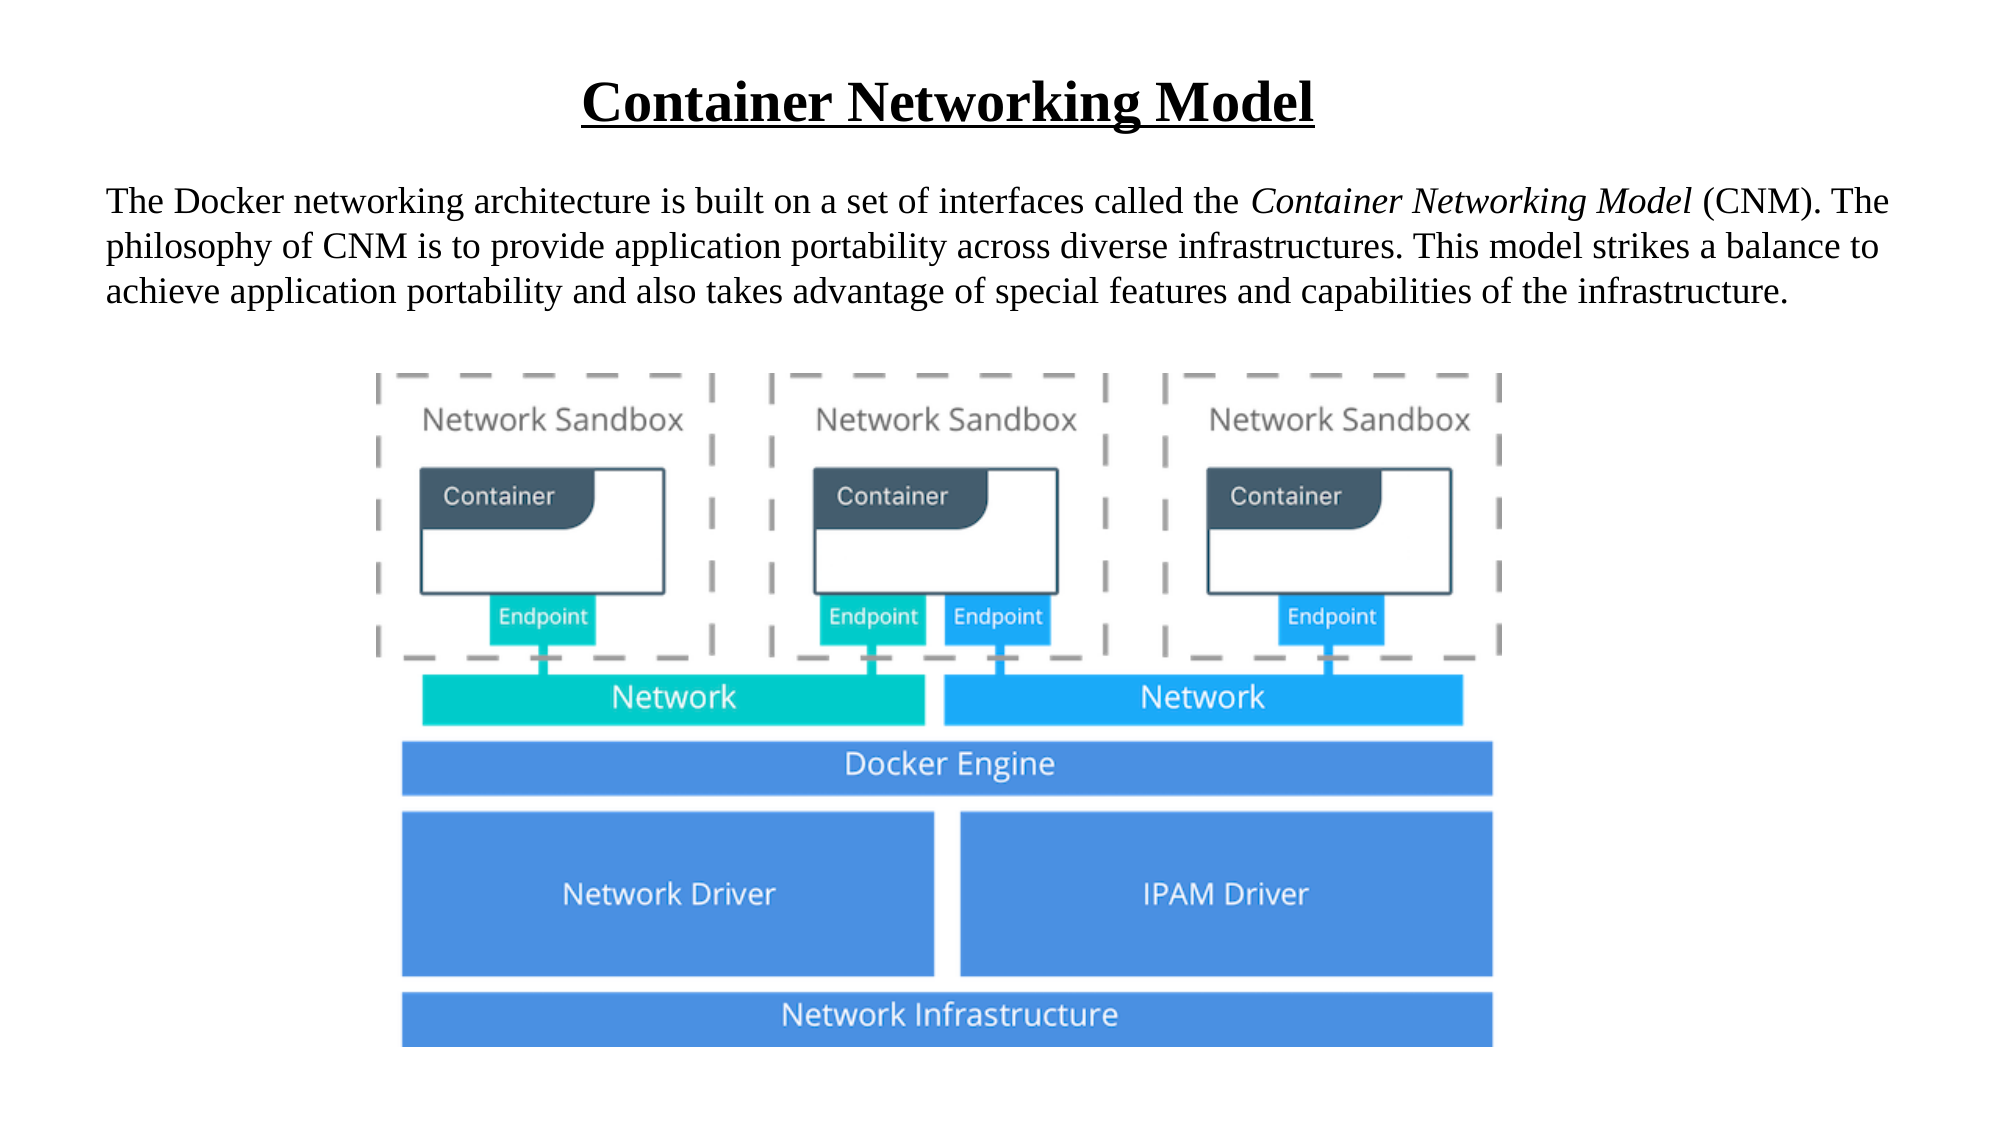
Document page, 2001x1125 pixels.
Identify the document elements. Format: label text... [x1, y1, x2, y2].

text_box Container Networking Model [566, 55, 1331, 141]
picture [376, 373, 1502, 1047]
text_box The Docker networking architecture is built on a set of interfaces called the Container Networking Model (CNM). The philosophy of CNM is to provide application portability across diverse infrastructures. This model strikes a balance to achieve application portability and also takes advantage of special features and capabilities of the infrastructure. [91, 168, 2000, 319]
